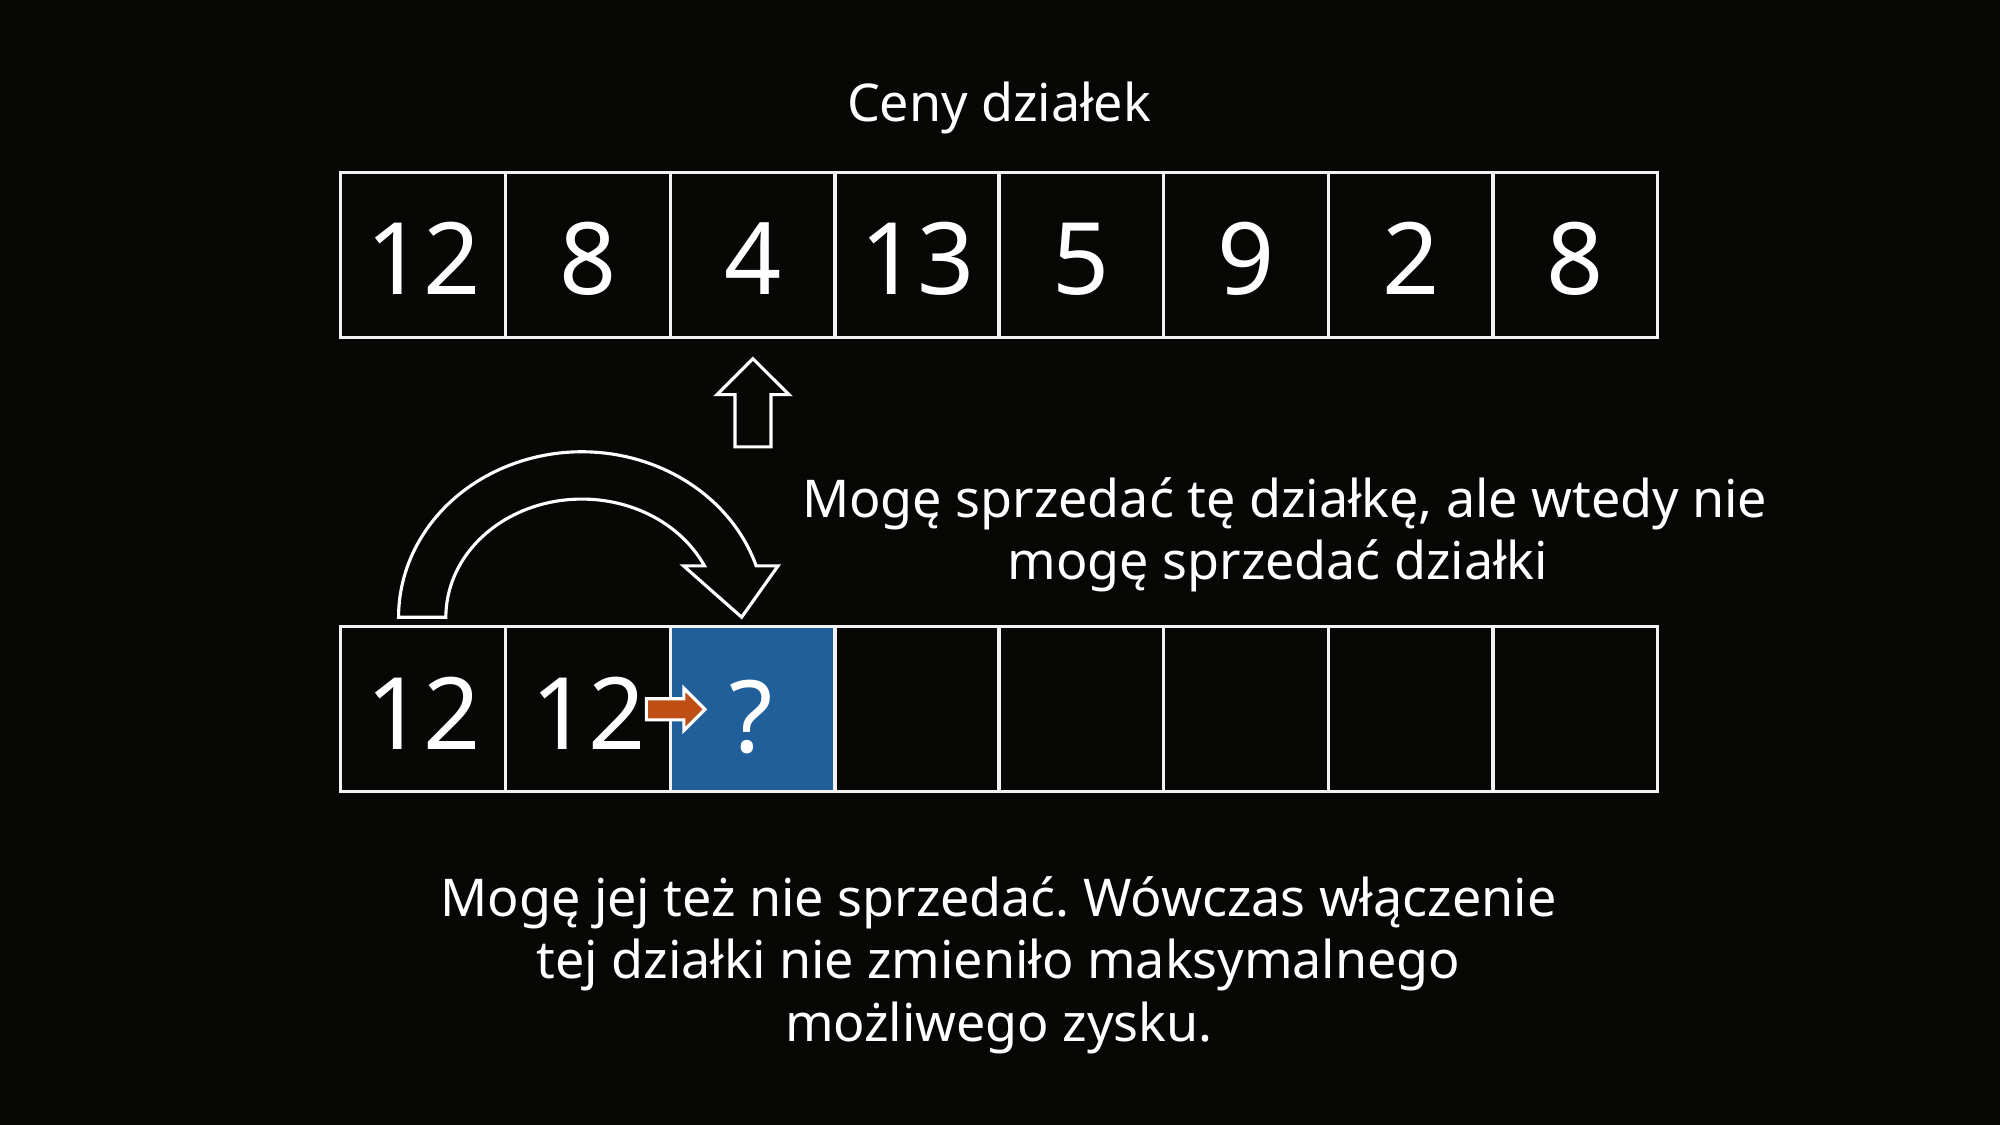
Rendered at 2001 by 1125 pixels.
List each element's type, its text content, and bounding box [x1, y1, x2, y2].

text_box ? [669, 645, 835, 780]
text_box [833, 625, 997, 793]
text_box Ceny działek [0, 62, 1999, 140]
text_box [396, 450, 782, 620]
text_box [997, 625, 1162, 793]
text_box 12 [505, 642, 669, 777]
text_box [669, 780, 833, 793]
text_box 12 [340, 187, 504, 323]
text_box [669, 625, 833, 645]
text_box 12 [340, 642, 504, 777]
text_box [644, 697, 669, 722]
text_box 4 [670, 187, 833, 323]
text_box [339, 171, 504, 339]
text_box [1327, 625, 1491, 793]
text_box 8 [1492, 187, 1658, 323]
text_box [1491, 625, 1659, 793]
text_box [997, 171, 1162, 339]
text_box [1491, 171, 1659, 339]
text_box 8 [505, 187, 669, 323]
text_box 13 [834, 187, 997, 323]
text_box [339, 625, 504, 793]
text_box 5 [998, 187, 1162, 323]
text_box 2 [1328, 187, 1491, 323]
text_box [504, 171, 669, 339]
text_box [833, 171, 997, 339]
text_box 9 [1163, 187, 1327, 323]
text_box [713, 356, 793, 449]
text_box [1162, 625, 1327, 793]
text_box [1162, 171, 1327, 339]
text_box Mogę jej też nie sprzedać. Wówczas włączenie tej działki nie zmieniło maksymalnego możliwego zysku. [425, 856, 1573, 1059]
text_box [504, 625, 669, 793]
text_box [1327, 171, 1491, 339]
text_box [669, 171, 833, 339]
